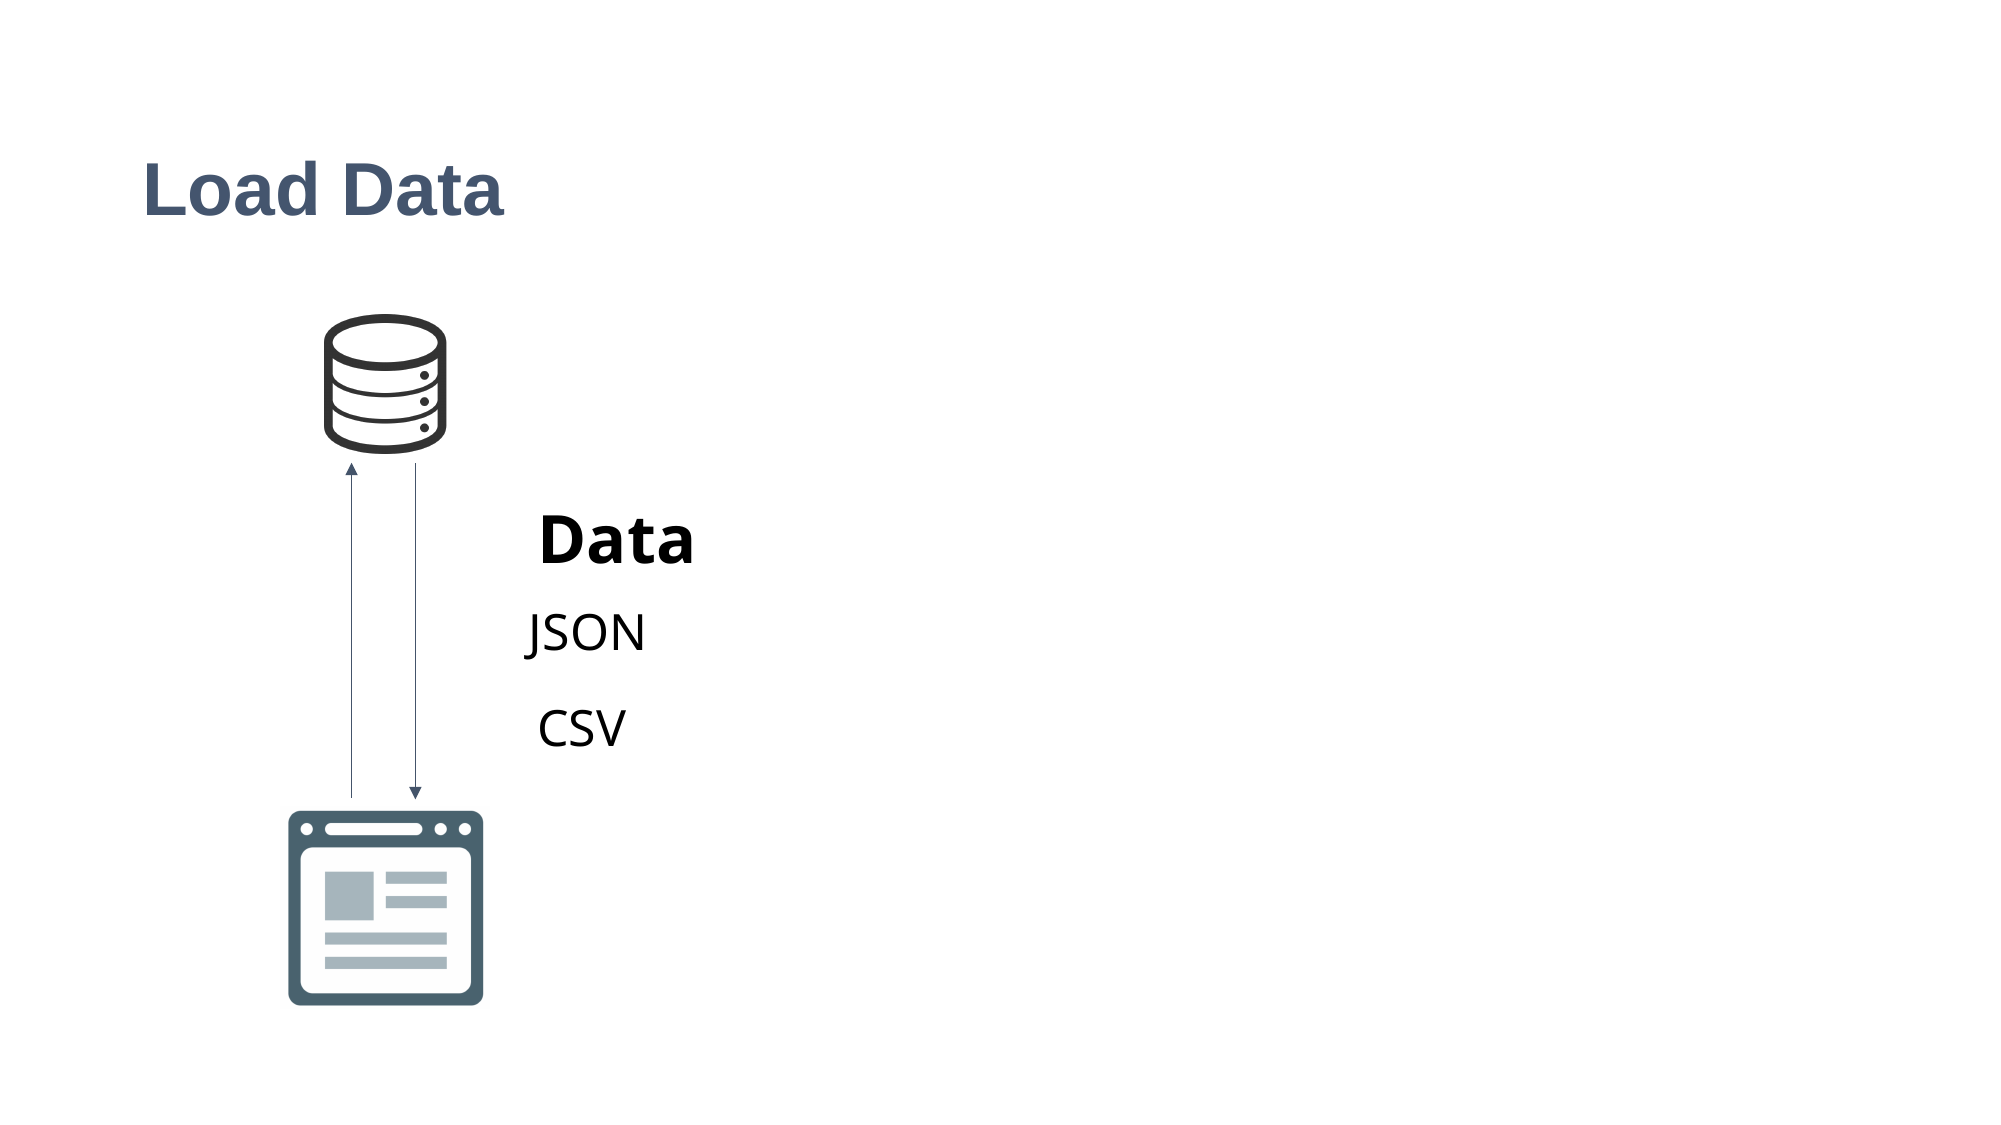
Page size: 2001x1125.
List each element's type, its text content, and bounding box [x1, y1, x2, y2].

text_box Load Data [127, 132, 535, 238]
text_box Data [522, 489, 772, 585]
picture [315, 314, 456, 455]
picture [280, 806, 490, 1009]
text_box CSV [522, 688, 772, 785]
text_box JSON [514, 592, 764, 689]
